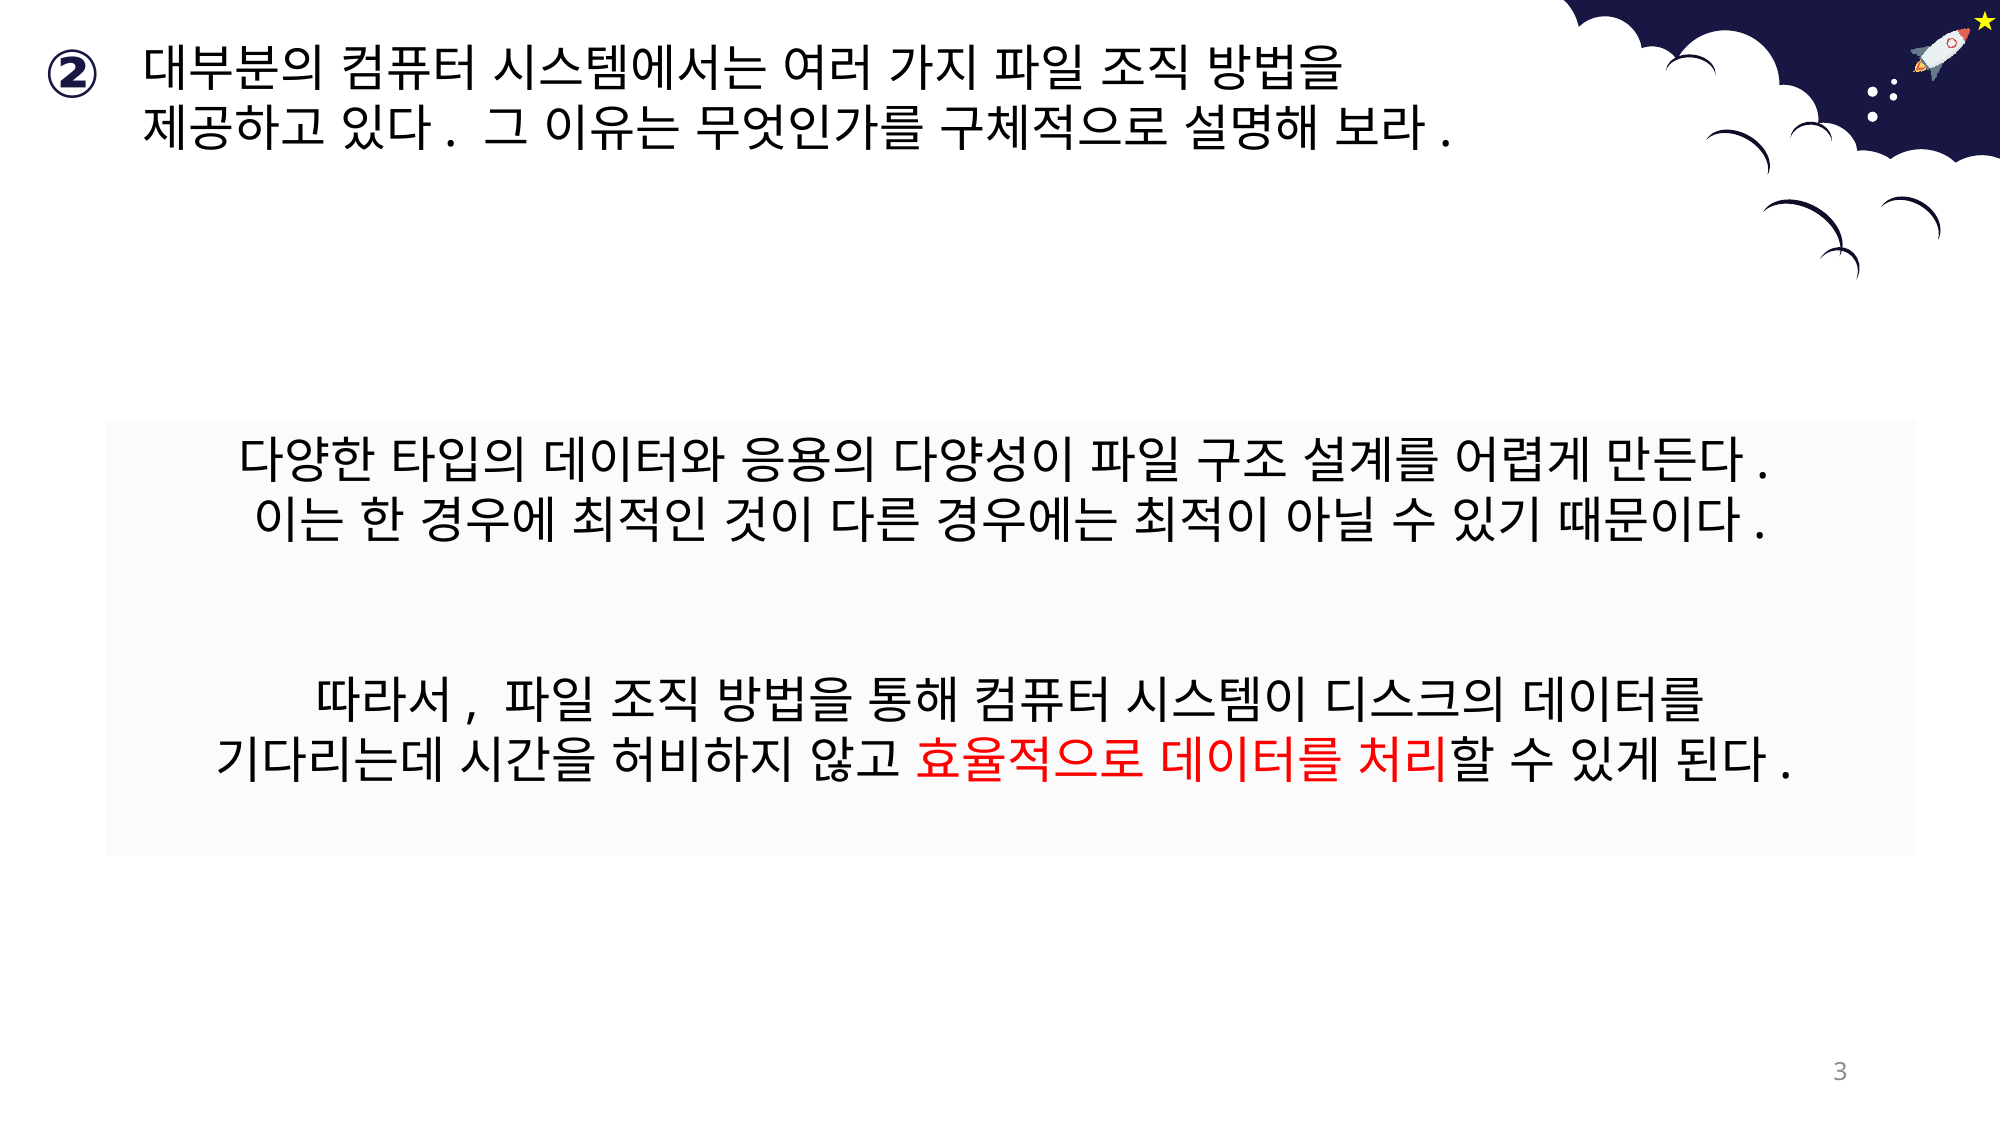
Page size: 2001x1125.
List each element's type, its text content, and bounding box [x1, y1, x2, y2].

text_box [1563, 0, 2000, 271]
text_box ② [30, 23, 1390, 118]
text_box 대부분의 컴퓨터 시스템에서는 여러 가지 파일 조직 방법을 제공하고 있다. 그 이유는 무엇인가를 구체적으로 설명해 보라. [128, 28, 1563, 164]
slide_number 3 [1412, 1042, 1863, 1103]
text_box 다양한 타입의 데이터와 응용의 다양성이 파일 구조 설계를 어렵게 만든다. 이는 한 경우에 최적인 것이 다른 경우에는 최적이 아닐 수 있기 때문이다. 따라서, 파일 조직 방법을 통해 컴퓨터 시스템이 디스크의 데이터를 기다리는데 시간을 허비하지 않고 효율적으로 데이터를 처리할 수 있게 된다. [105, 420, 1916, 856]
